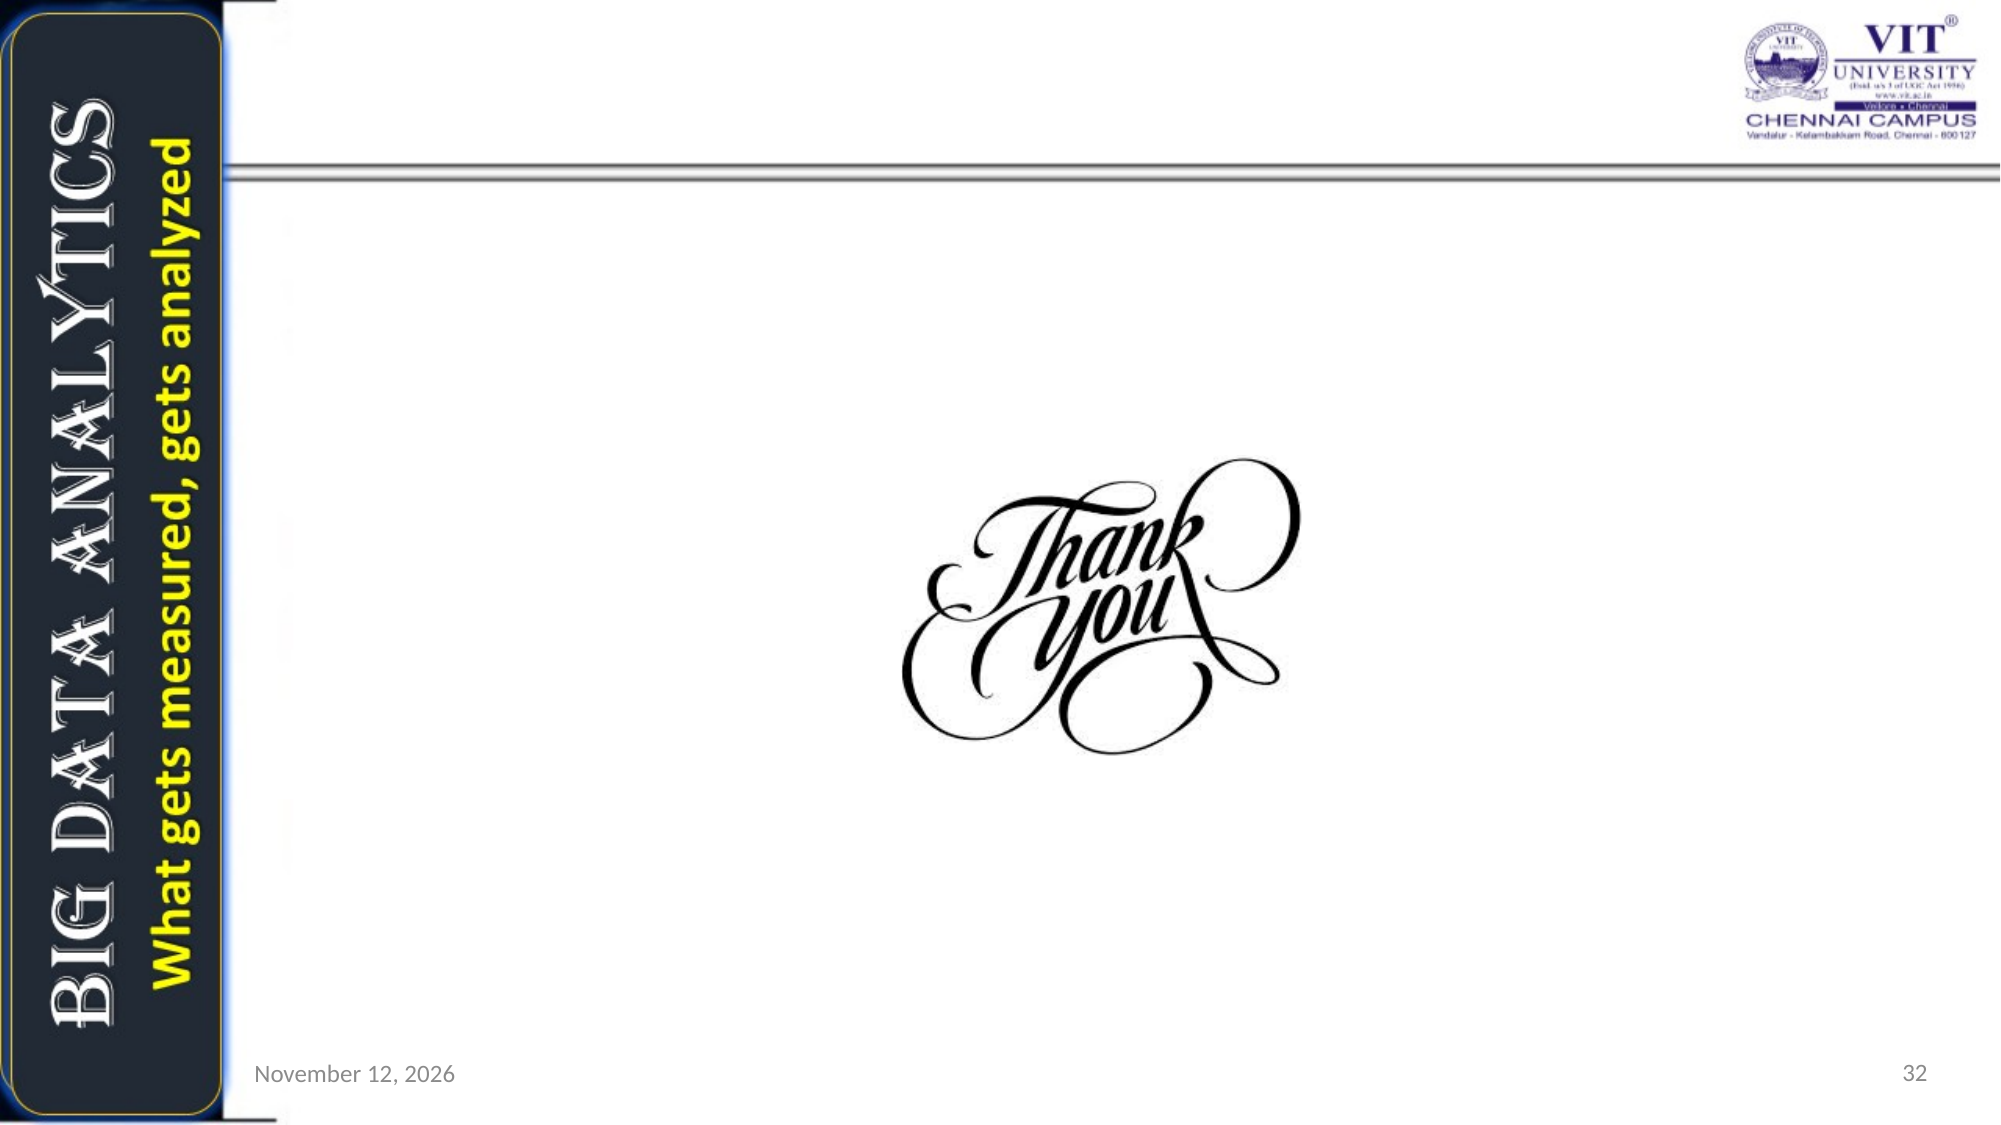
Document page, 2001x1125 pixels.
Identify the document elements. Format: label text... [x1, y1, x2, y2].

picture [0, 0, 2001, 1125]
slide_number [239, 1042, 588, 1103]
slide_number 32 [1778, 1040, 1943, 1103]
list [900, 455, 1303, 762]
